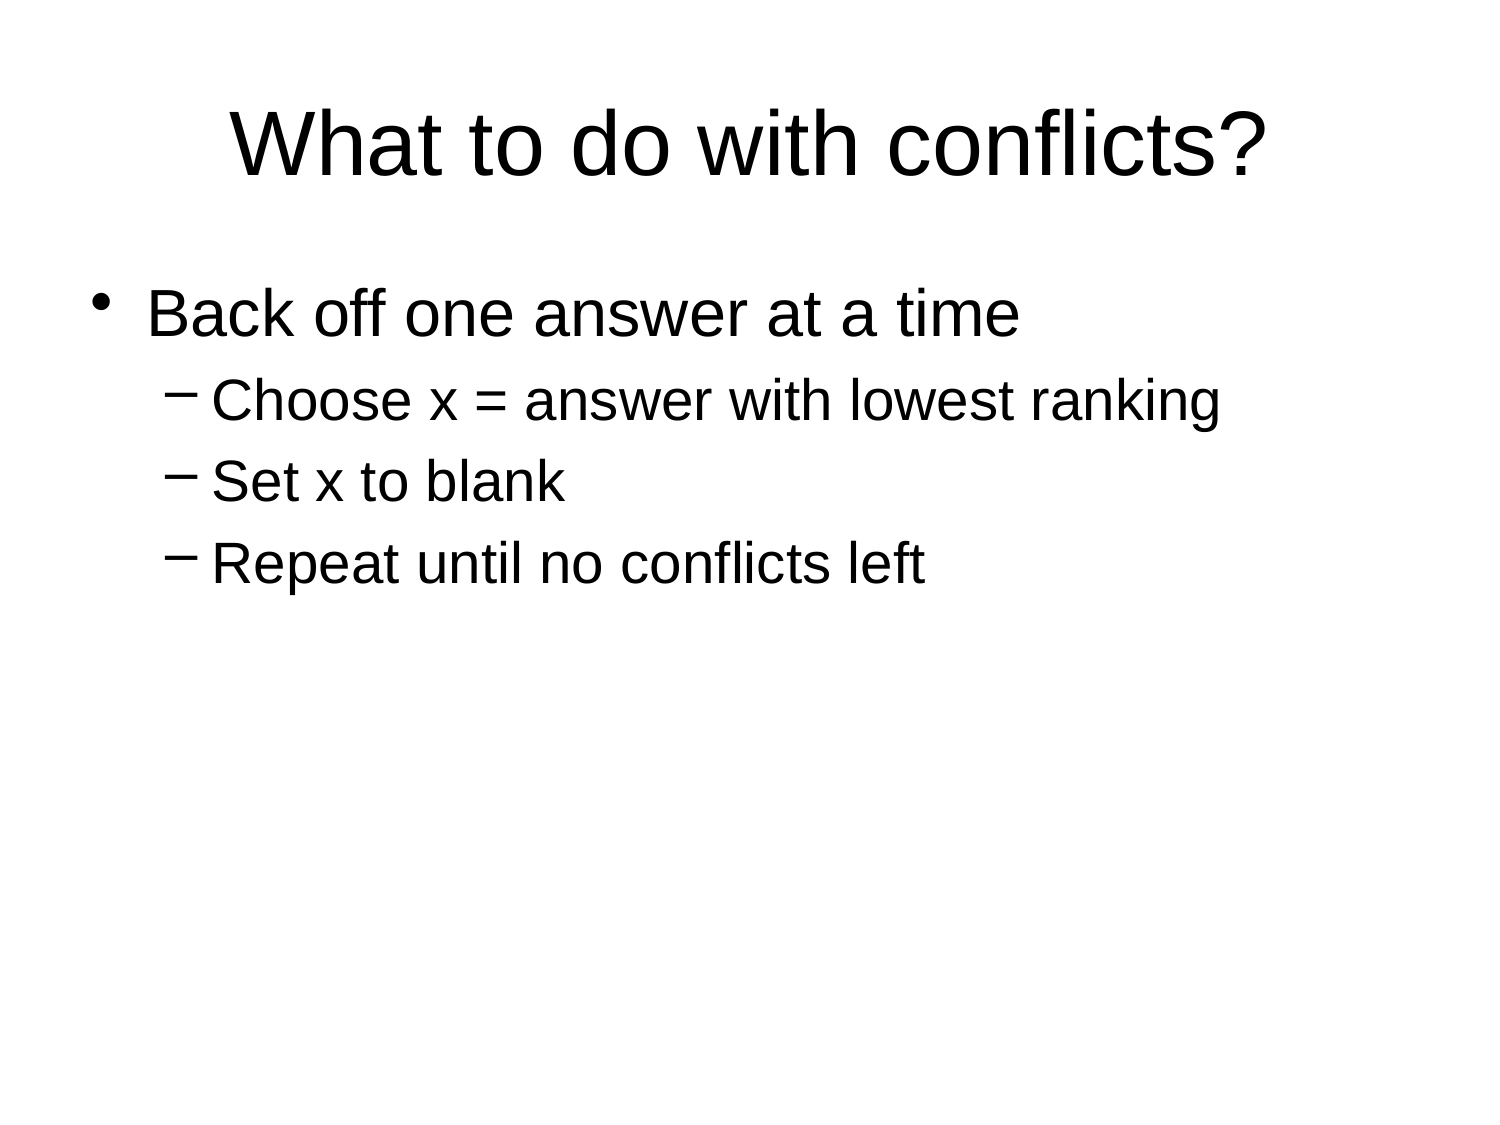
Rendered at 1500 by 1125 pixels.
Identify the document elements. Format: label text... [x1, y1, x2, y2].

list Back off one answer at a time Choose x = answer with lowest ranking Set x to blank Repeat until no conflicts left [75, 262, 1425, 1005]
title What to do with conflicts? [75, 45, 1425, 233]
